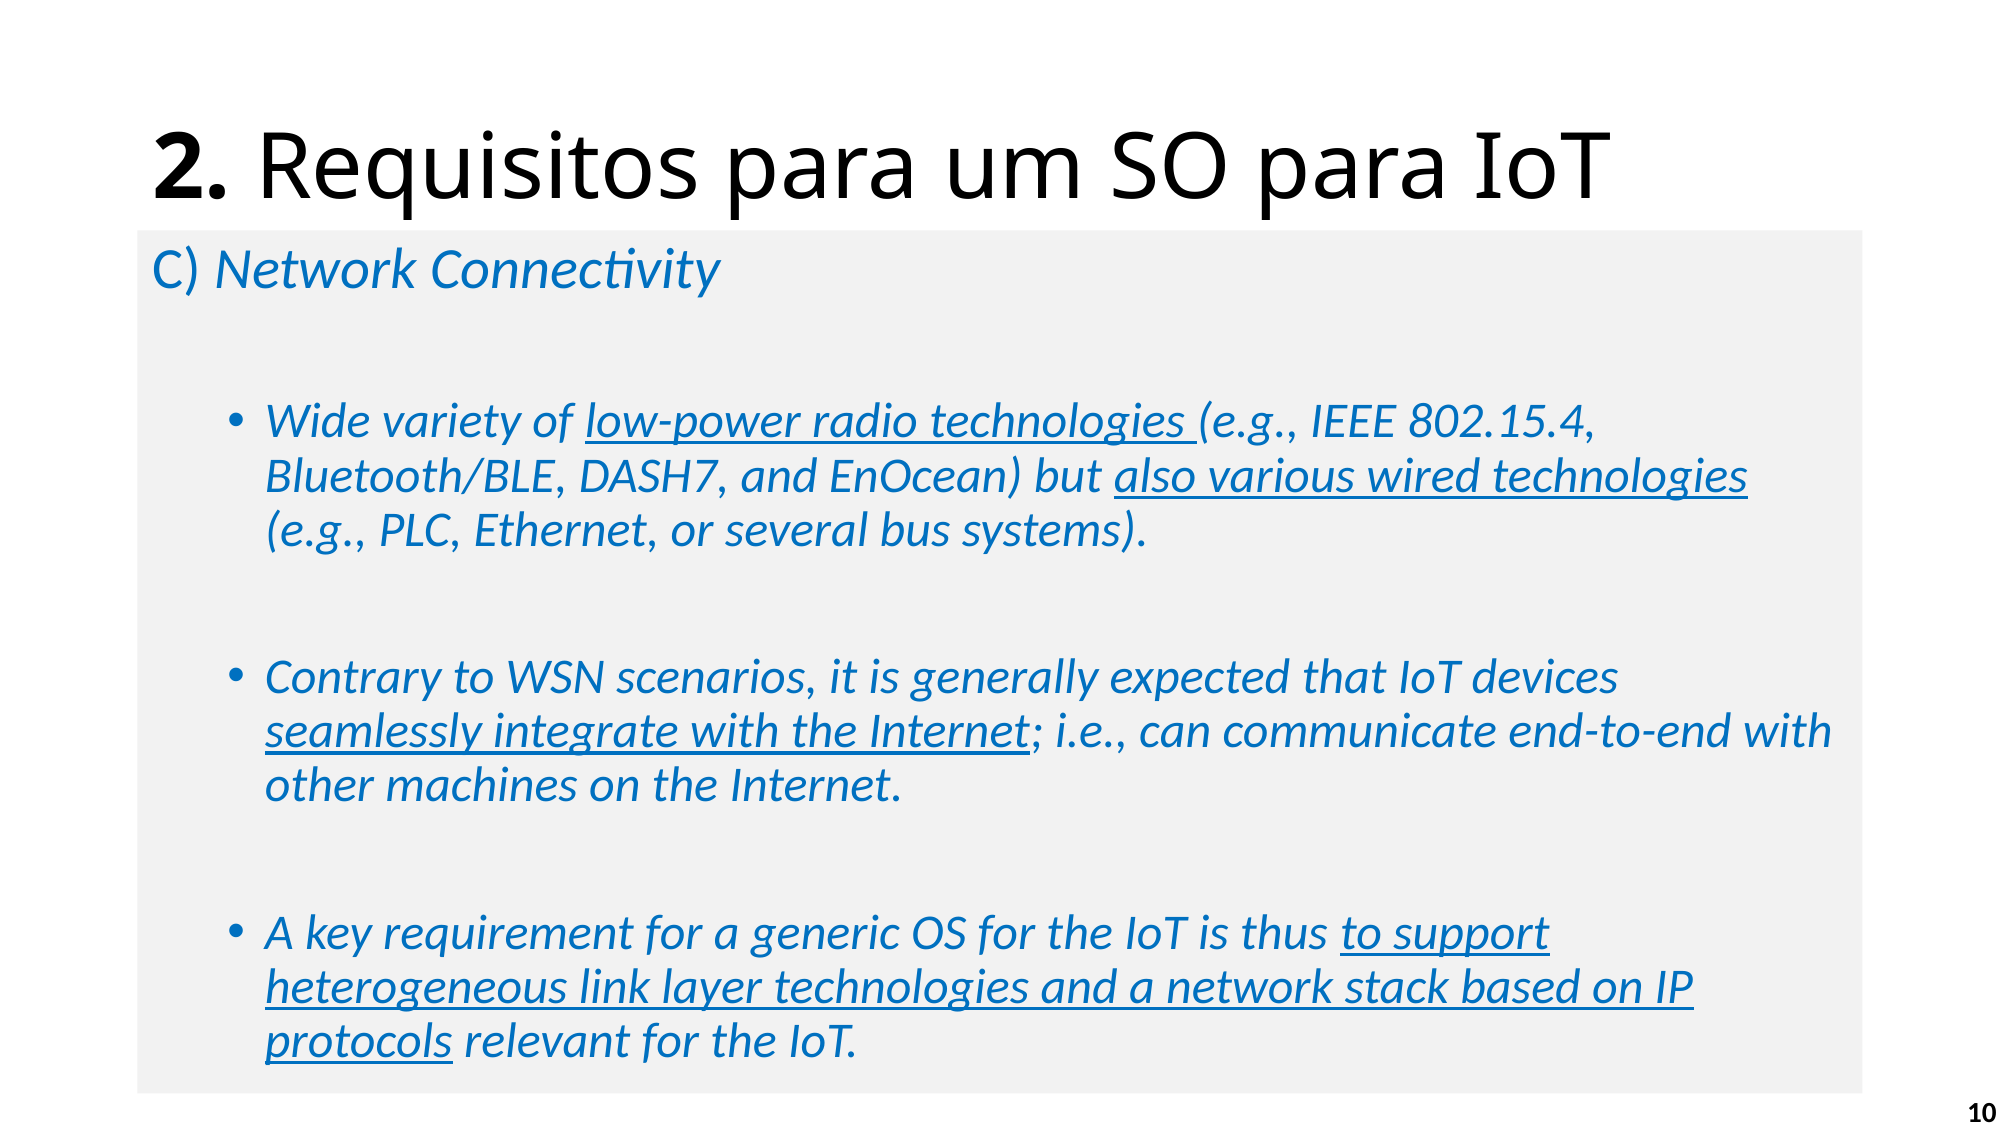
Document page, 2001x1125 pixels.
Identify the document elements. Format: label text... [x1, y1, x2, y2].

title 2. Requisitos para um SO para IoT [137, 59, 1863, 230]
list C) Network Connectivity Wide variety of low-power radio technologies (e.g., IEEE 802.15.4, Bluetooth/BLE, DASH7, and EnOcean) but also various wired technologies (e.g., PLC, Ethernet, or several bus systems). Contrary to WSN scenarios, it is generally expected that IoT devices seamlessly integrate with the Internet; i.e., can communicate end-to-end with other machines on the Internet. A key requirement for a generic OS for the IoT is thus to support heterogeneous link layer technologies and a network stack based on IP protocols relevant for the IoT. [137, 230, 1863, 1094]
